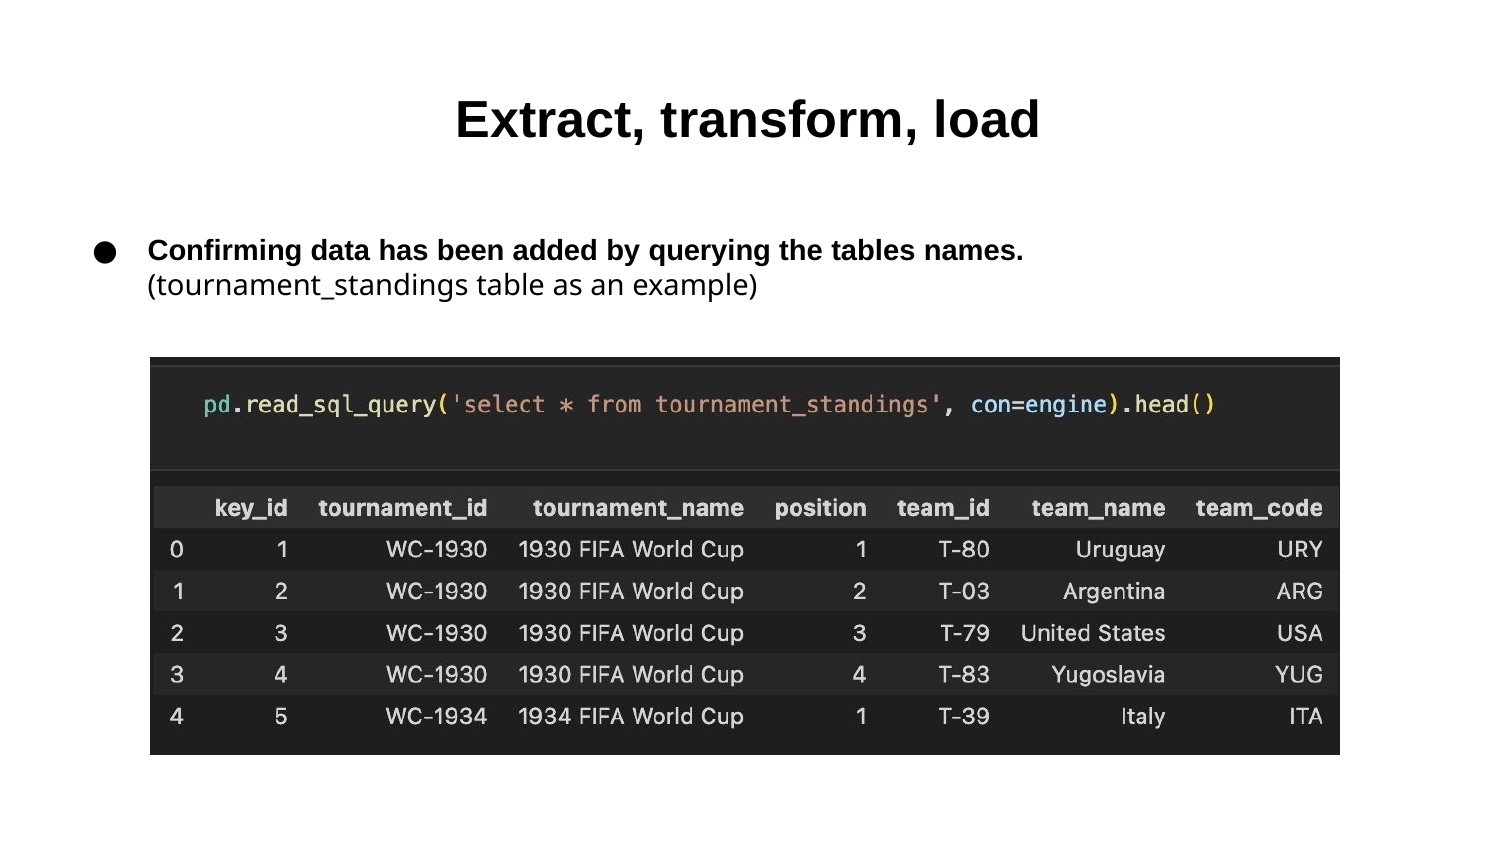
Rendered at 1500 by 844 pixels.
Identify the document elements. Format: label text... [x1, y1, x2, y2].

picture [149, 357, 1340, 756]
text_box Confirming data has been added by querying the tables names. (tournament_standings table as an example) [90, 229, 1027, 302]
title Extract, transform, load [453, 82, 1046, 227]
